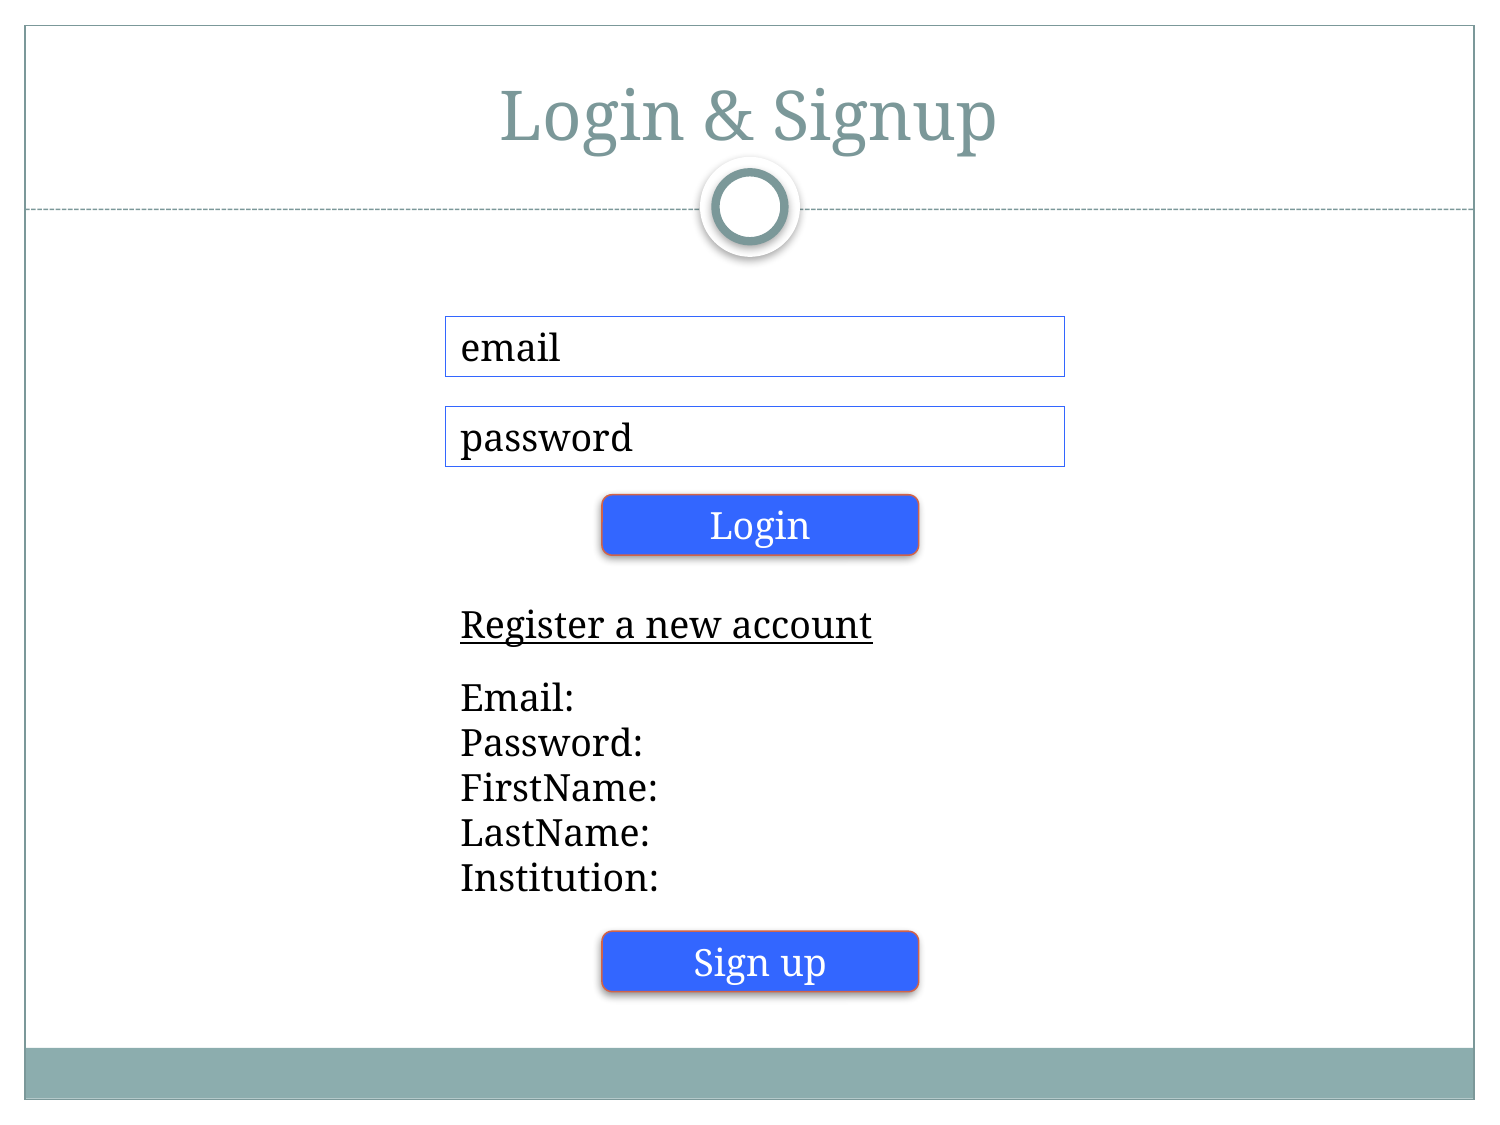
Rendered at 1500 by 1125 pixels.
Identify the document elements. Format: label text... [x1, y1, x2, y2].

text_box Sign up [601, 930, 920, 993]
text_box email [445, 316, 1065, 377]
text_box password [445, 406, 1065, 467]
title Login & Signup [49, 37, 1450, 162]
text_box Login [601, 493, 920, 556]
text_box Email: Password: FirstName: LastName: Institution: [445, 666, 1065, 907]
text_box Register a new account [445, 593, 1065, 654]
